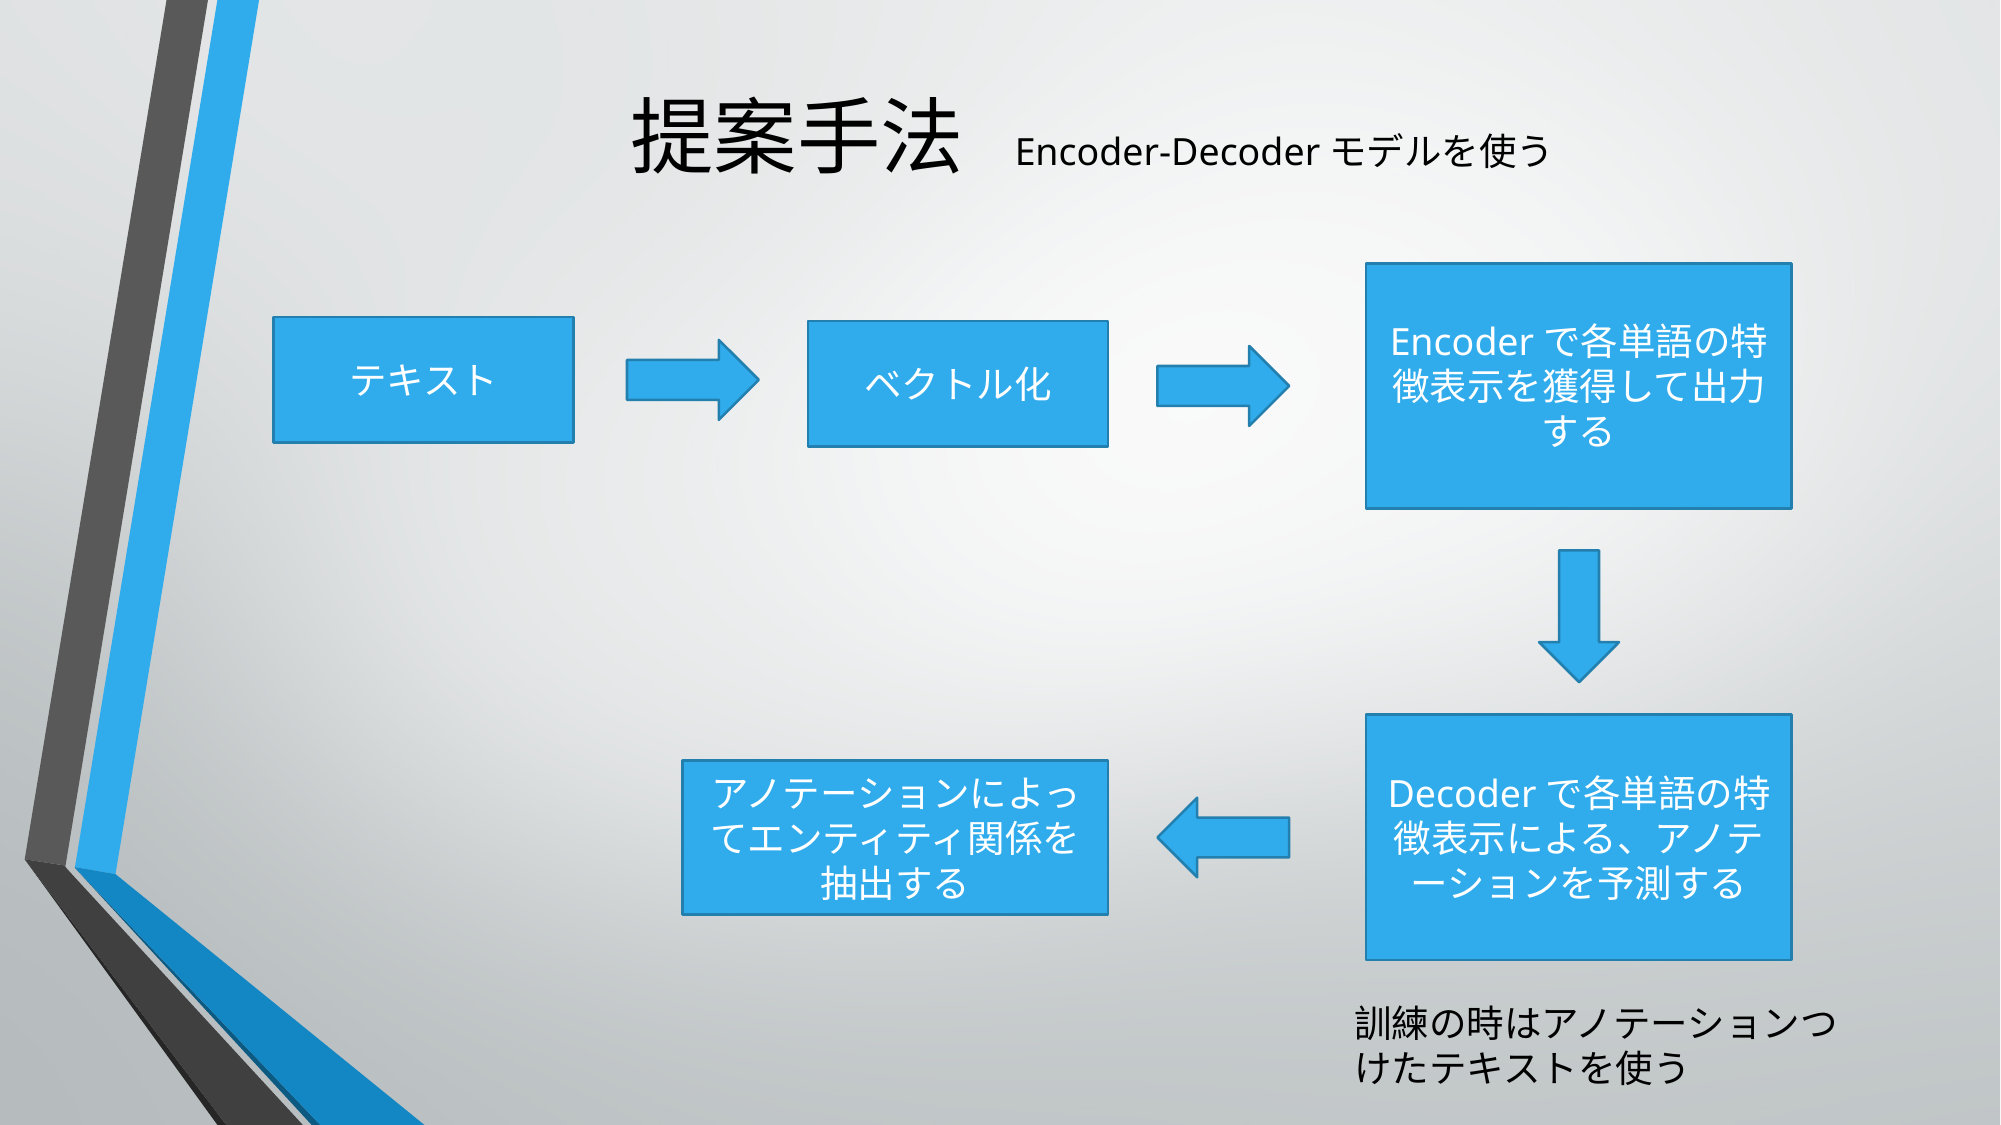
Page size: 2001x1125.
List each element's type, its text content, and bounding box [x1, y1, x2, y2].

text_box [1156, 796, 1291, 879]
text_box 訓練の時はアノテーションつけたテキストを使う [1339, 992, 1857, 1098]
text_box ベクトル化 [807, 320, 1109, 448]
text_box [1537, 549, 1621, 684]
text_box アノテーションによってエンティティ関係を抽出する [681, 759, 1109, 916]
text_box Decoderで各単語の特徴表示による、アノテーションを予測する [1365, 713, 1793, 961]
text_box テキスト [272, 316, 575, 444]
text_box Encoder-Decoderモデルを使う [999, 120, 1821, 181]
title 提案手法 [0, 0, 1619, 278]
text_box [1156, 344, 1291, 428]
text_box Encoderで各単語の特徴表示を獲得して出力する [1365, 262, 1793, 510]
text_box [625, 338, 760, 422]
